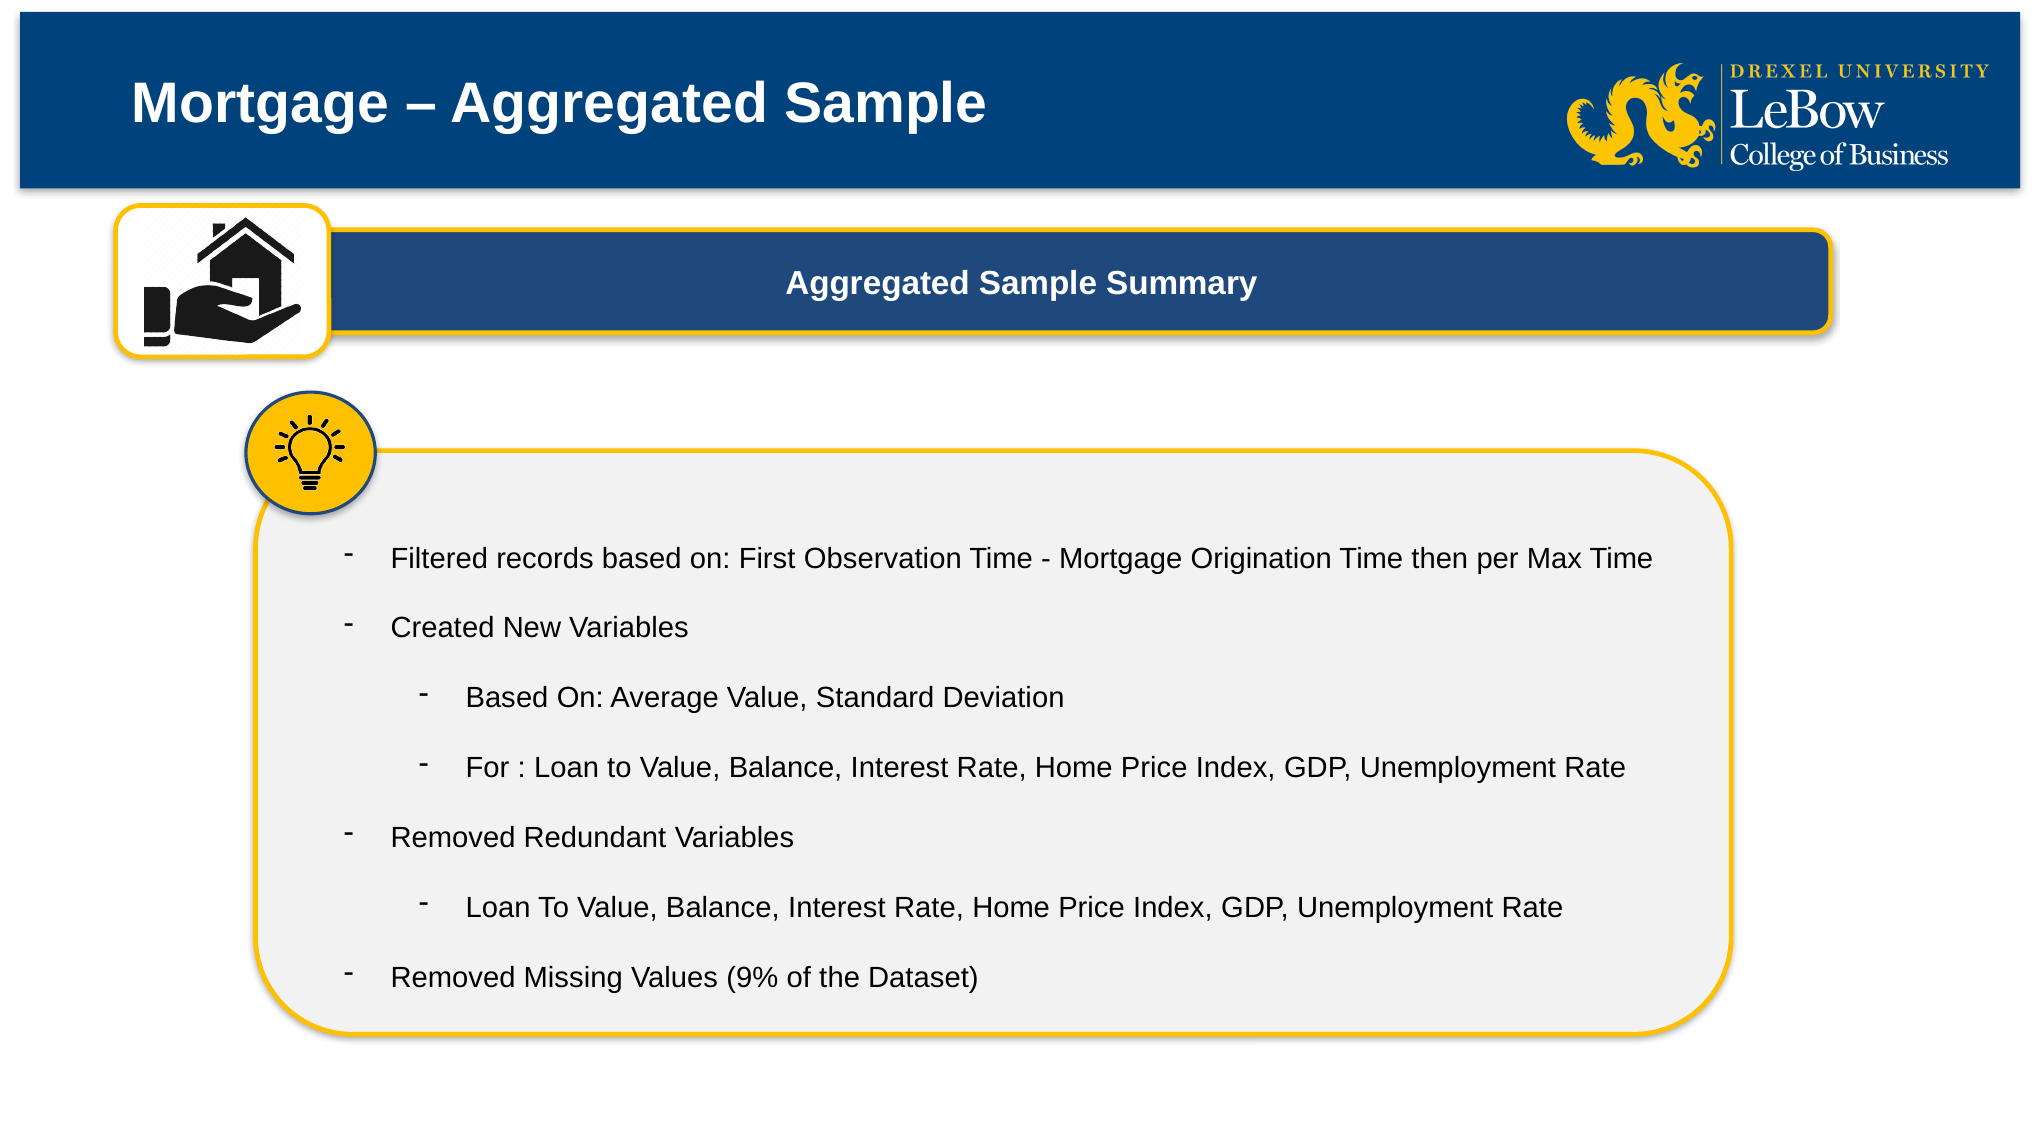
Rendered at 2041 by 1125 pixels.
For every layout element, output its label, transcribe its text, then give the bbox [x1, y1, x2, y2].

text_box [19, 11, 2021, 189]
picture [1567, 62, 1989, 171]
text_box [254, 506, 328, 1032]
text_box [366, 449, 1732, 999]
text_box Filtered records based on: First Observation Time - Mortgage Origination Time then per Max Time Created New Variables Based On: Average Value, Standard Deviation For : Loan to Value, Balance, Interest Rate, Home Price Index, GDP, Unemployment Rate Removed Redundant Variables Loan To Value, Balance, Interest Rate, Home Price Index, GDP, Unemployment Rate Removed Missing Values (9% of the Dataset) [328, 496, 1710, 1071]
text_box Aggregated Sample Summary [335, 228, 1832, 334]
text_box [115, 199, 330, 363]
text_box Mortgage – Aggregated Sample [117, 57, 1117, 141]
text_box [245, 391, 377, 515]
text_box [54, 60, 1423, 179]
picture [270, 411, 347, 493]
